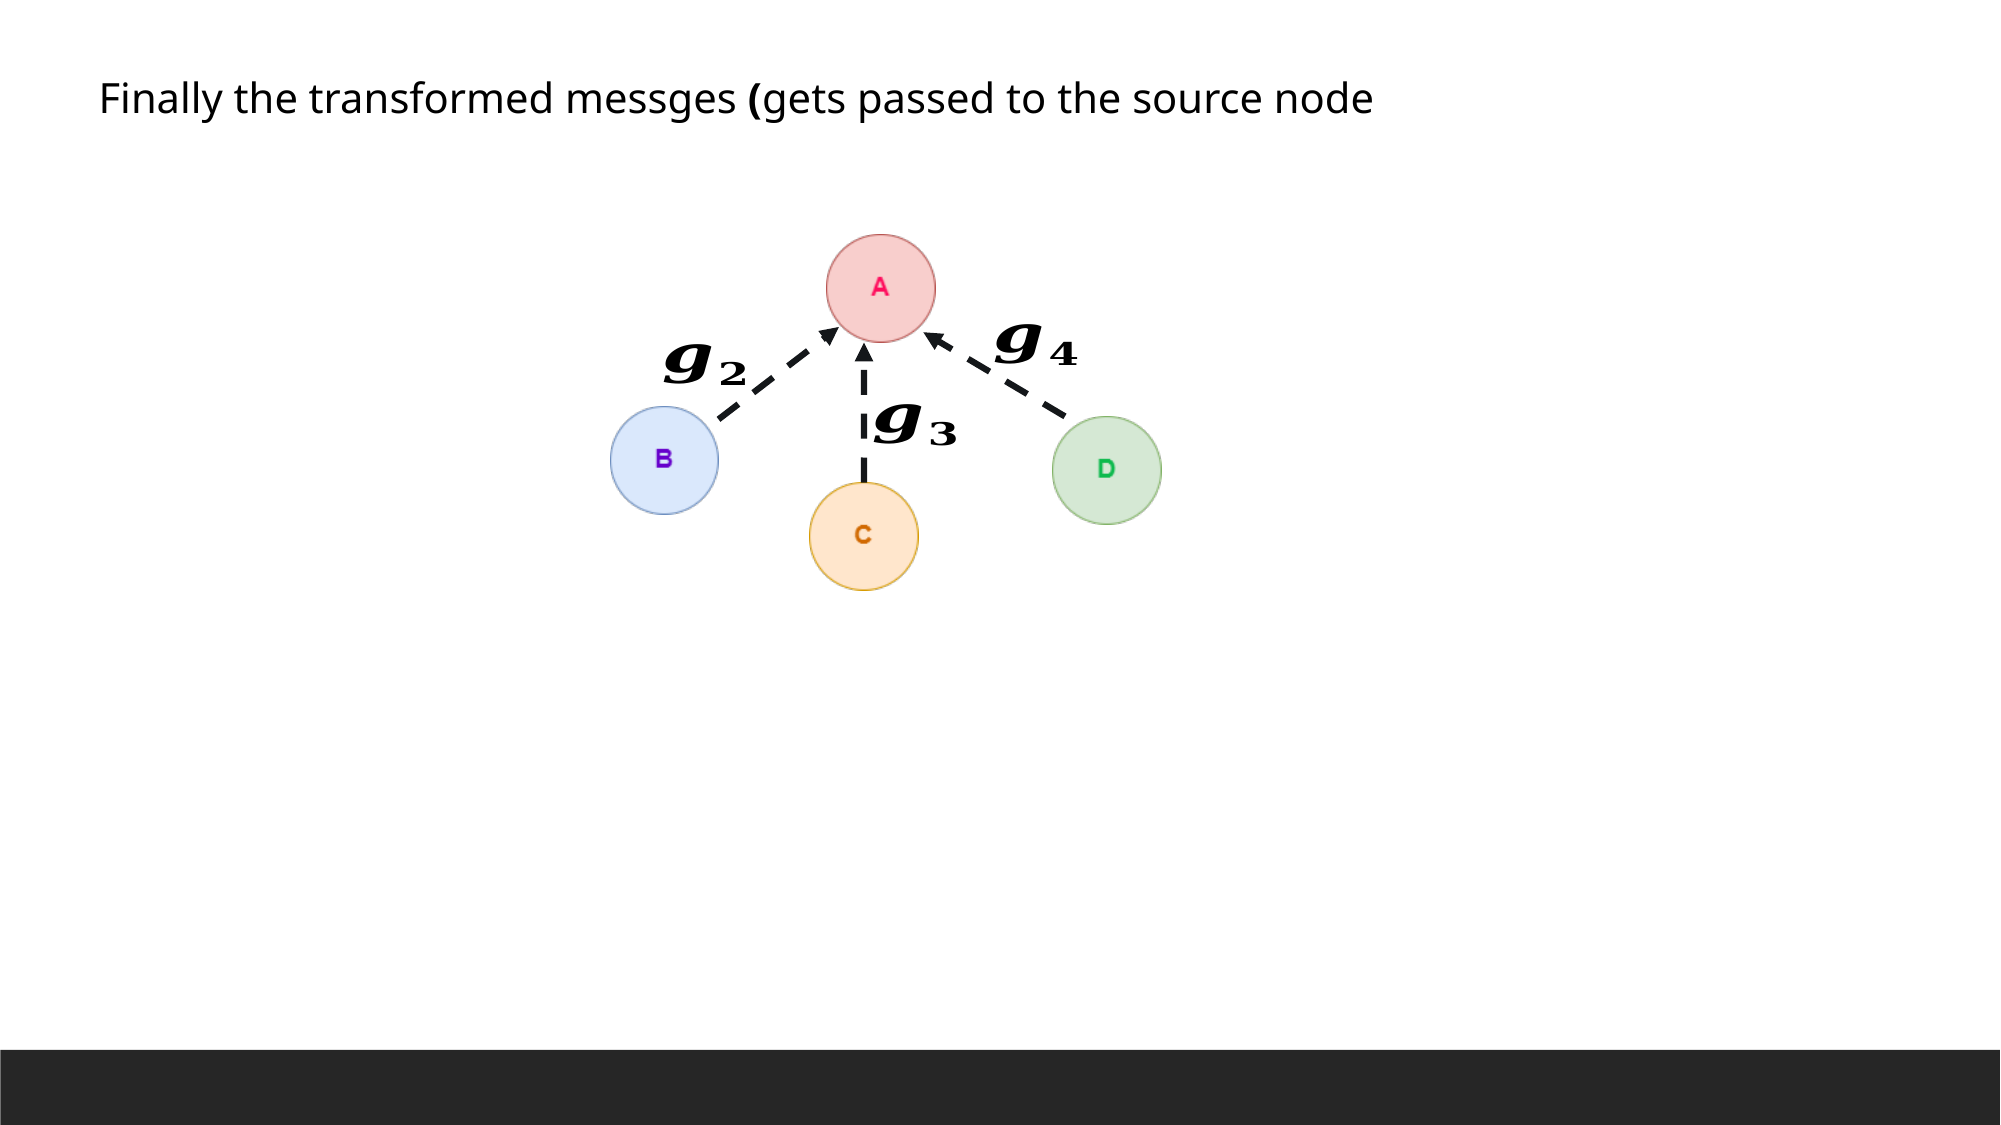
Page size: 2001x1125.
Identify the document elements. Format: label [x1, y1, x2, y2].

picture [826, 233, 936, 344]
picture [609, 405, 719, 516]
text_box [717, 326, 840, 420]
text_box [922, 331, 1066, 417]
picture [809, 481, 919, 592]
picture [1052, 415, 1162, 526]
